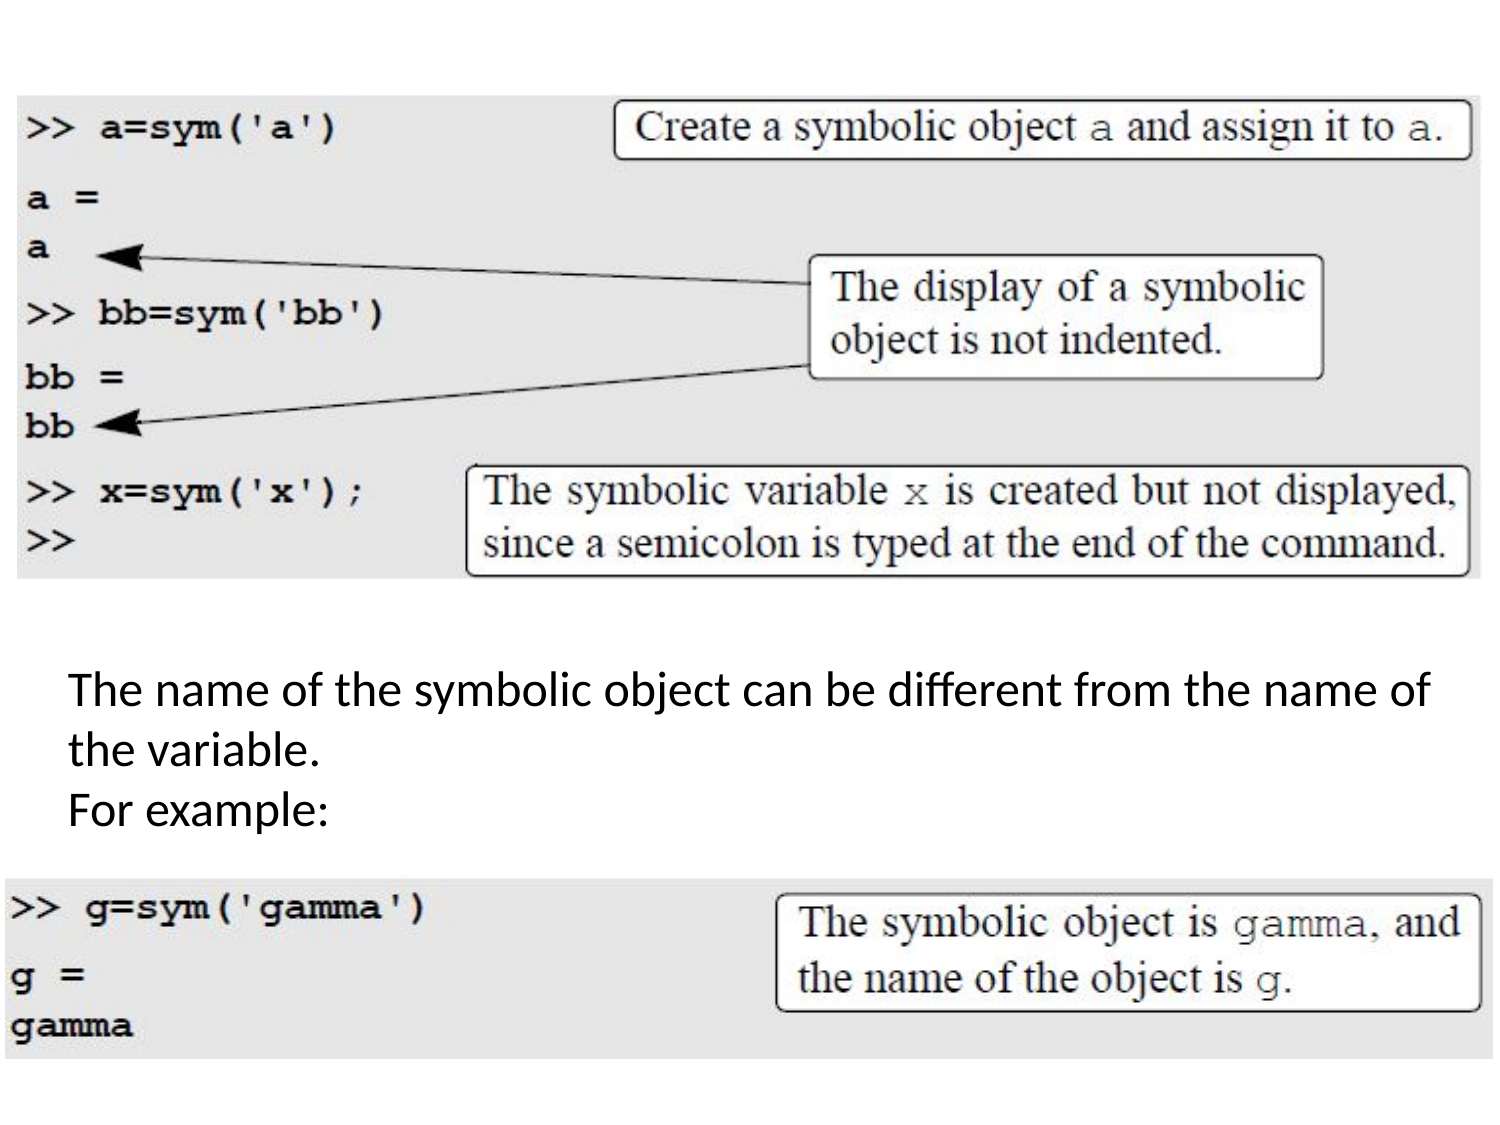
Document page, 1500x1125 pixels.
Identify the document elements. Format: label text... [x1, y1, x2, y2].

text_box The name of the symbolic object can be different from the name of the variable. For example: [53, 649, 1447, 844]
picture [17, 94, 1483, 587]
picture [5, 875, 1493, 1059]
